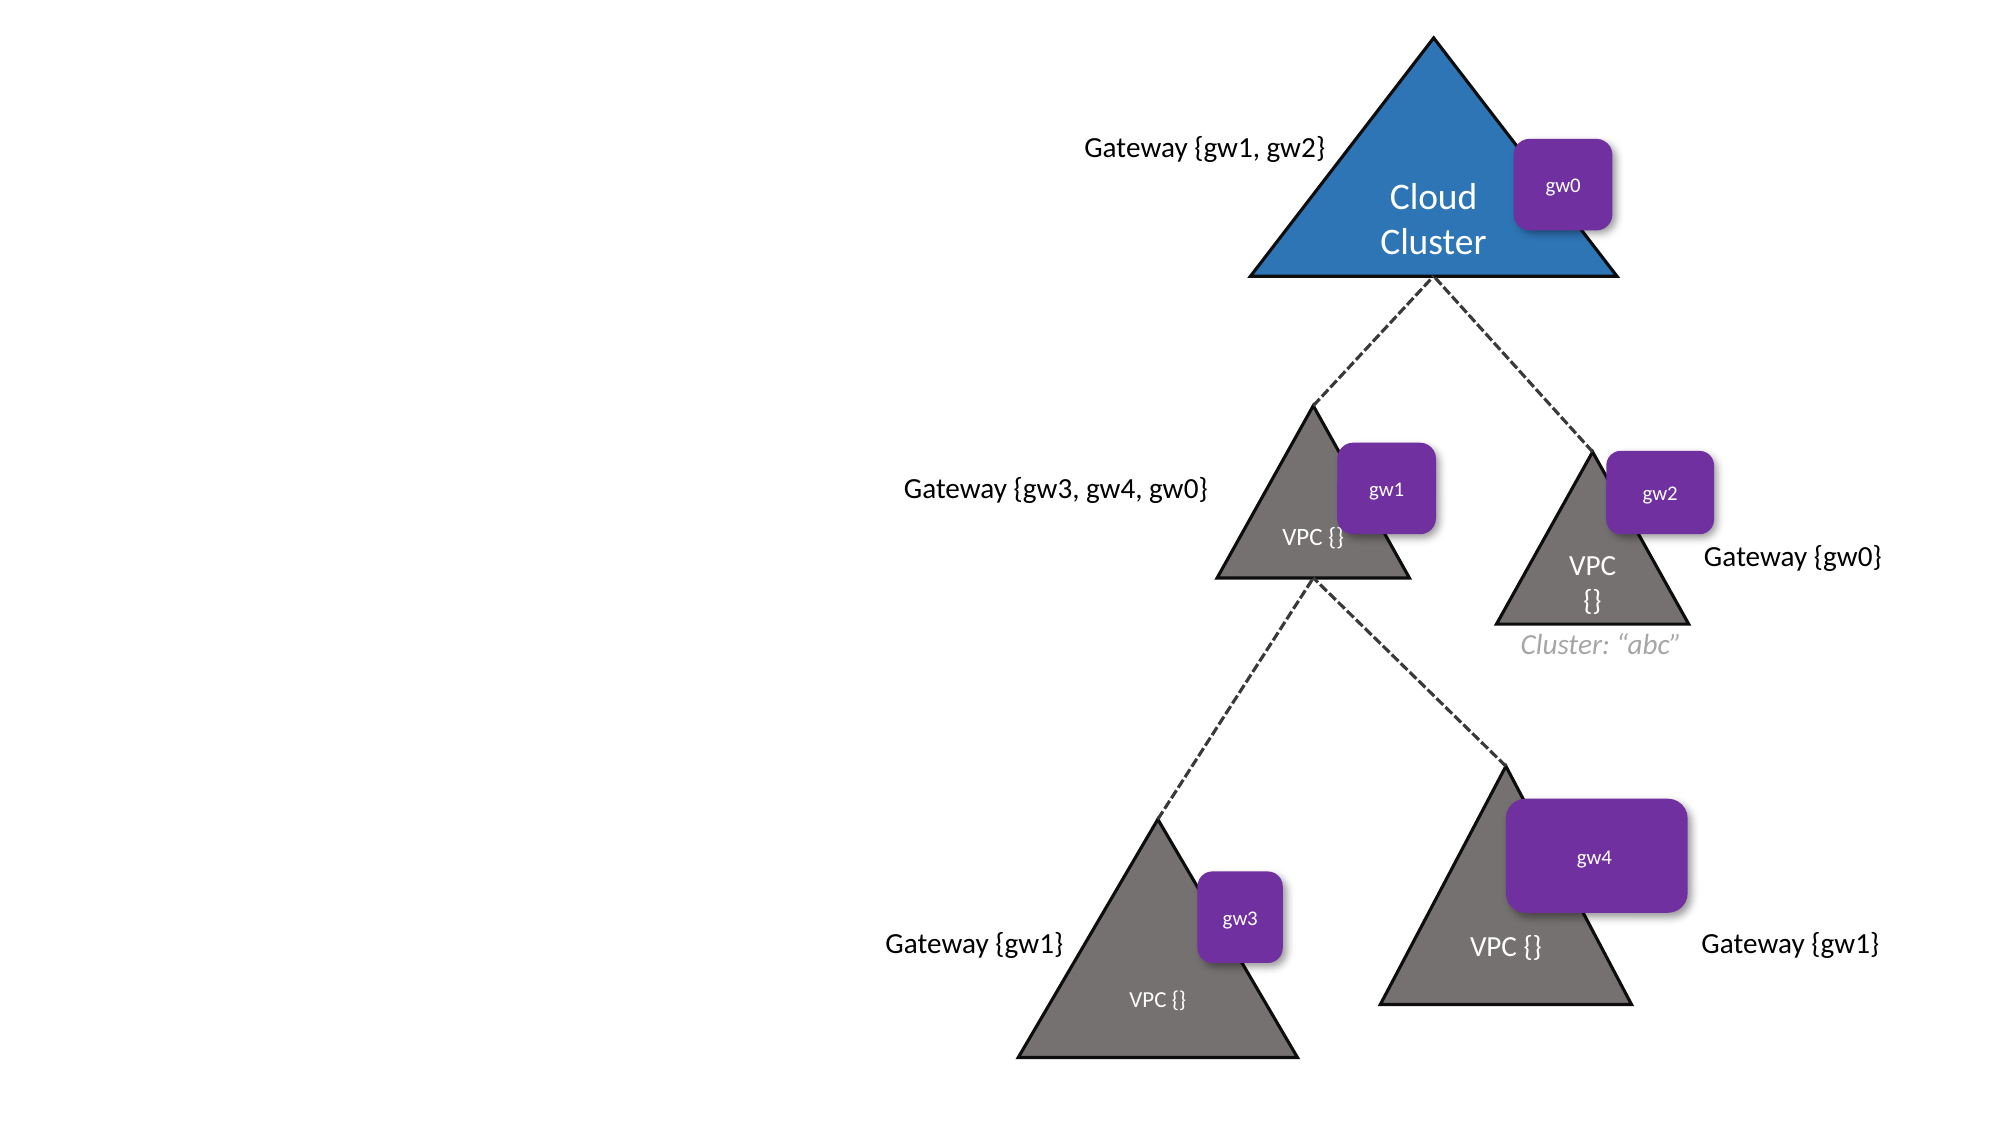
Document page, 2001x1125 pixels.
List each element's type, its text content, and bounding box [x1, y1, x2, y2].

text_box VPC {} [1506, 452, 1687, 618]
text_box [1433, 276, 1593, 452]
text_box Gateway {gw1} [870, 917, 1134, 967]
text_box gw4 [1505, 798, 1688, 913]
text_box Gateway {gw3, gw4, gw0} [888, 461, 1251, 512]
text_box Cloud Cluster [1248, 36, 1620, 278]
text_box Cluster: “abc” [1506, 618, 1758, 668]
text_box VPC {} [1378, 766, 1634, 1006]
text_box VPC {} [1016, 819, 1300, 1059]
text_box gw2 [1606, 450, 1715, 535]
text_box VPC {} [1216, 405, 1411, 577]
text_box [1313, 276, 1433, 406]
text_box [1313, 577, 1506, 767]
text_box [1157, 577, 1314, 820]
text_box gw1 [1337, 442, 1437, 535]
text_box Gateway {gw1, gw2} [1069, 120, 1346, 171]
text_box Gateway {gw0} [1689, 529, 1919, 580]
text_box gw0 [1513, 138, 1613, 231]
text_box gw3 [1197, 871, 1283, 963]
text_box Gateway {gw1} [1686, 917, 1917, 967]
